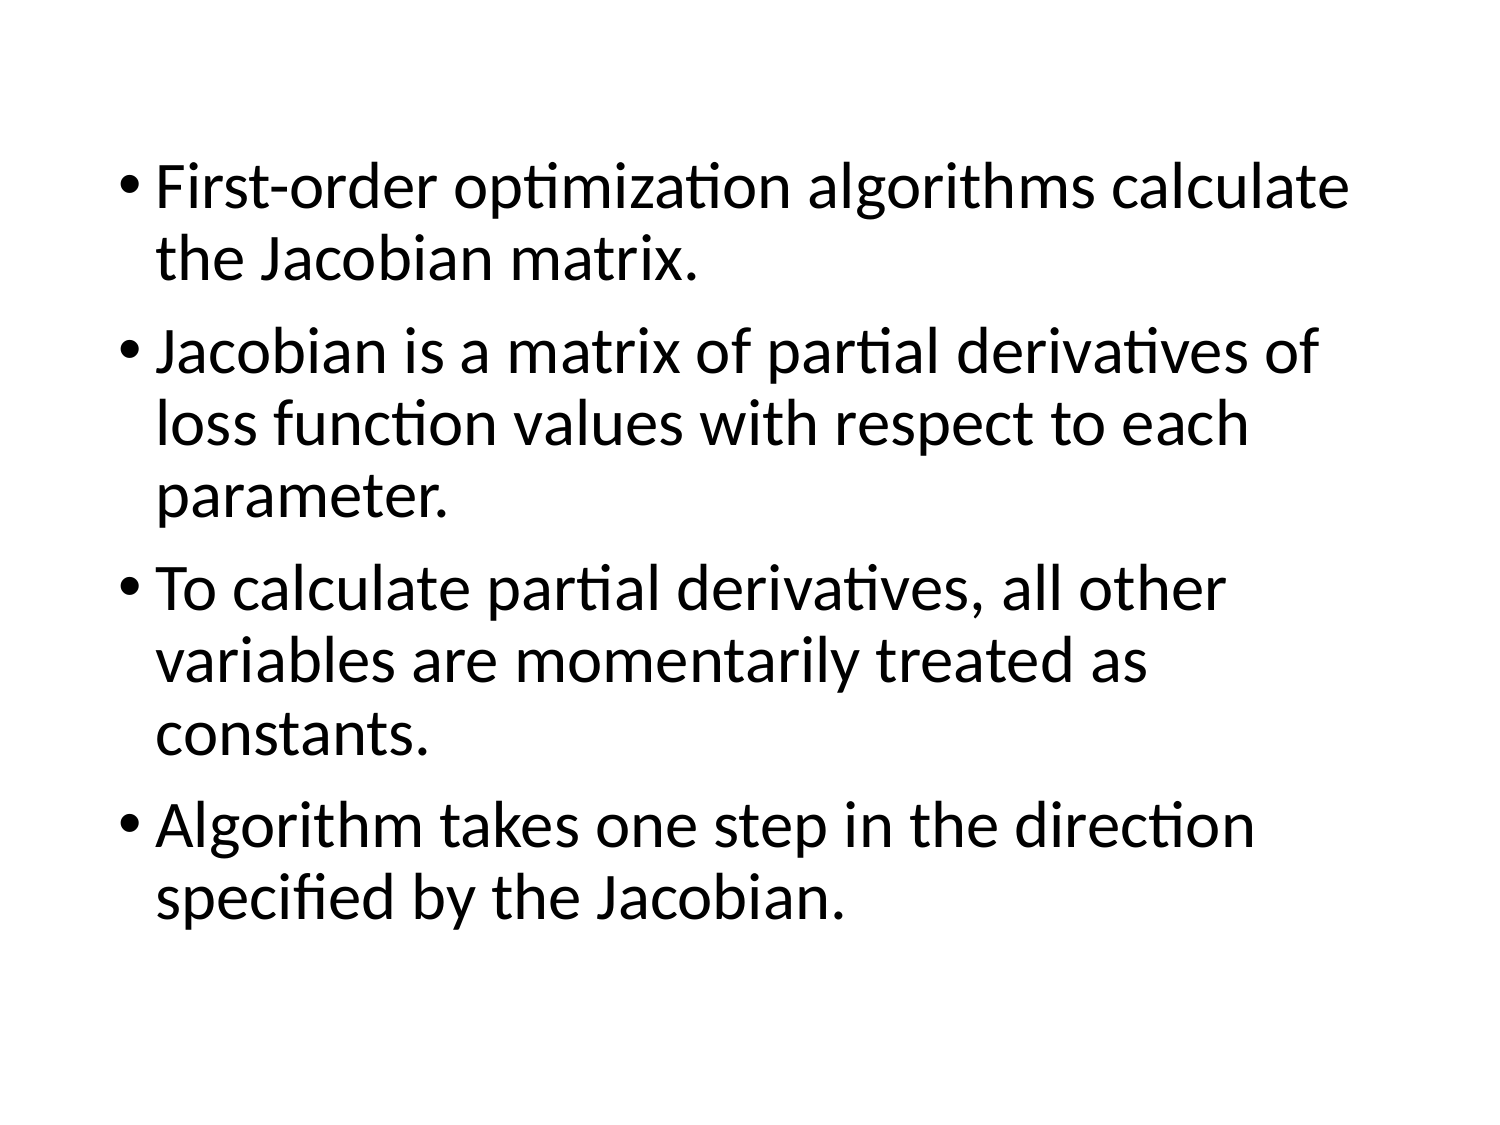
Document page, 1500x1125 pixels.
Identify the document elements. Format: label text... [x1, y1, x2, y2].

list First-order optimization algorithms calculate the Jacobian matrix. Jacobian is a matrix of partial derivatives of loss function values with respect to each parameter. To calculate partial derivatives, all other variables are momentarily treated as constants. Algorithm takes one step in the direction specified by the Jacobian. [103, 143, 1397, 982]
